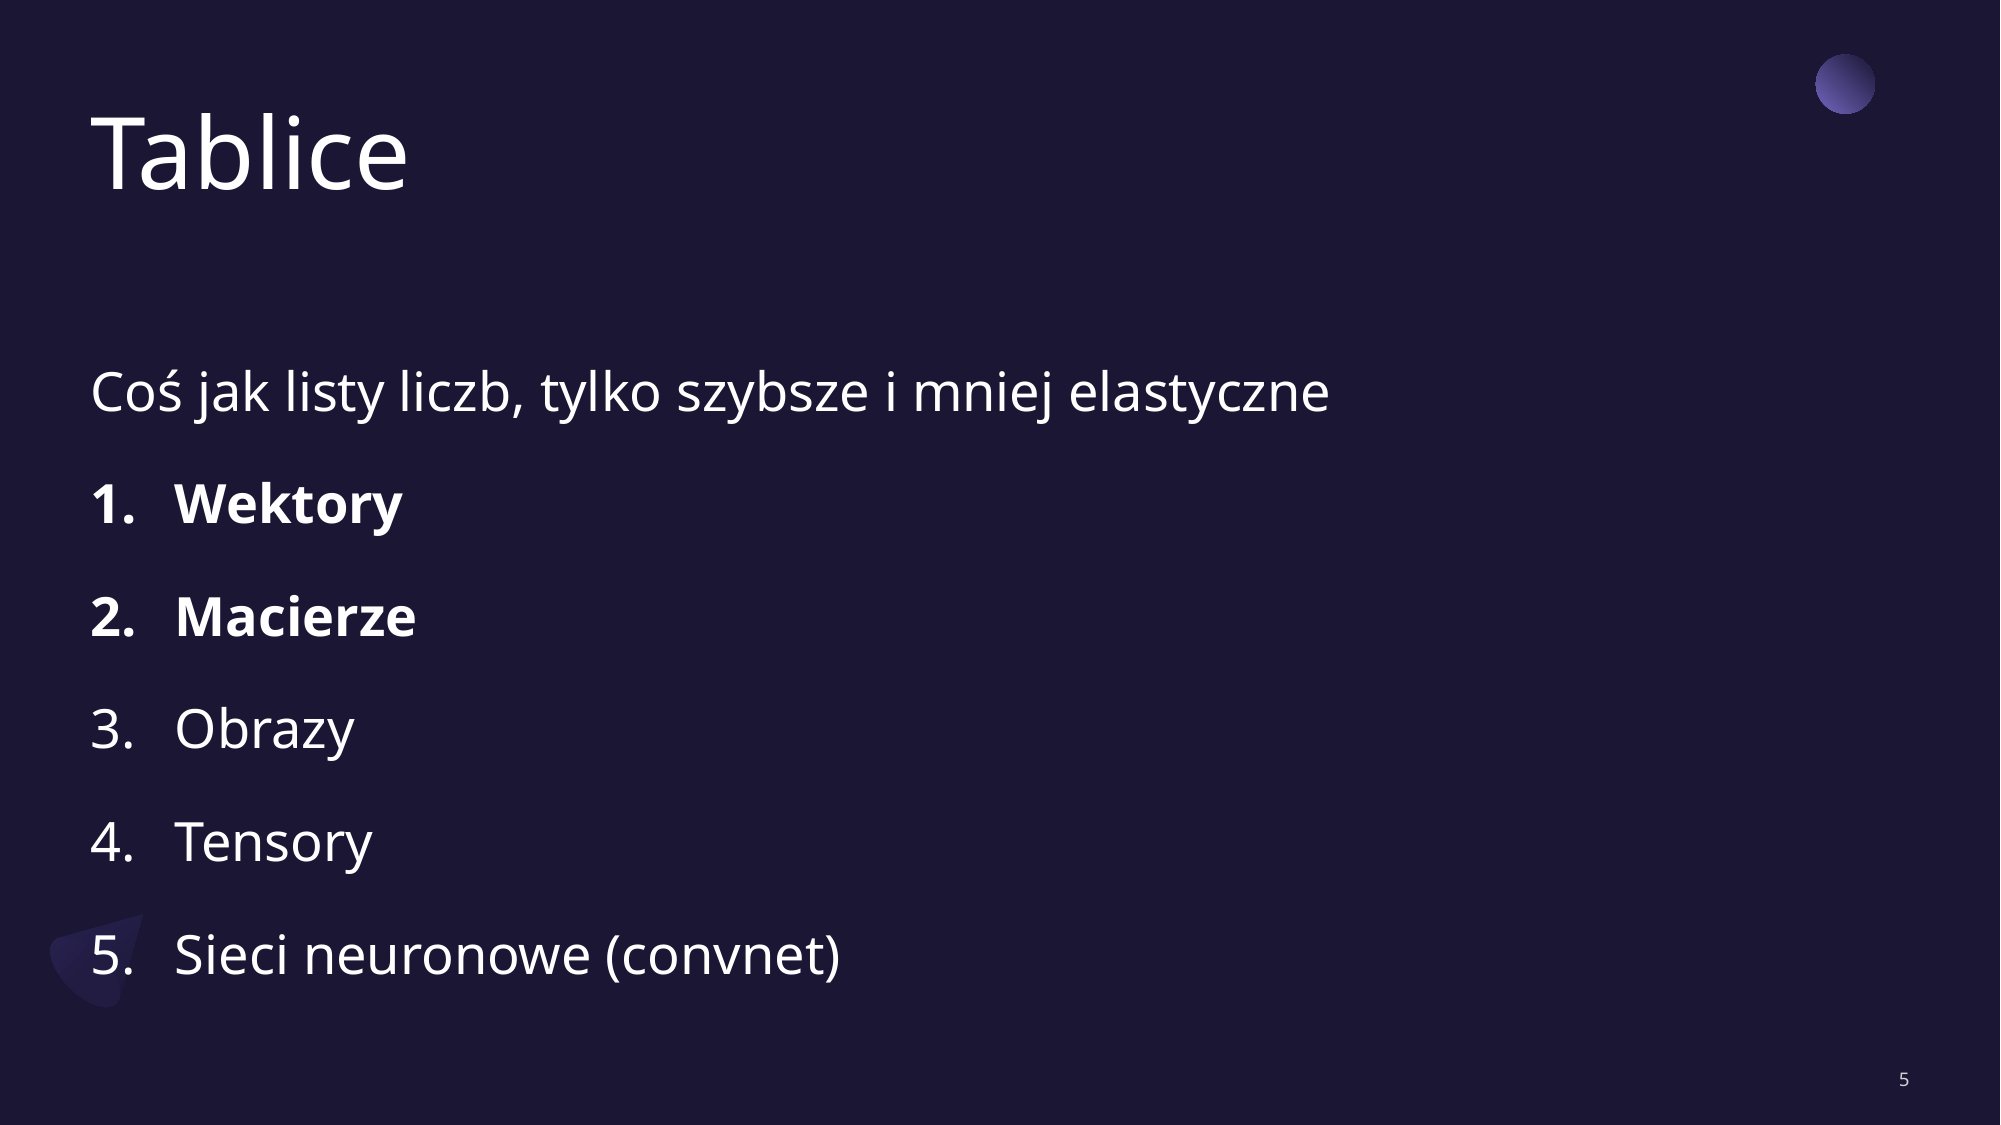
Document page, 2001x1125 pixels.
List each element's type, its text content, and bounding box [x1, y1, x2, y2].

slide_number 5 [1632, 1067, 1910, 1093]
list Coś jak listy liczb, tylko szybsze i mniej elastyczne Wektory Macierze Obrazy Tensory Sieci neuronowe (convnet) [90, 343, 1334, 1000]
title Tablice [90, 90, 1910, 309]
